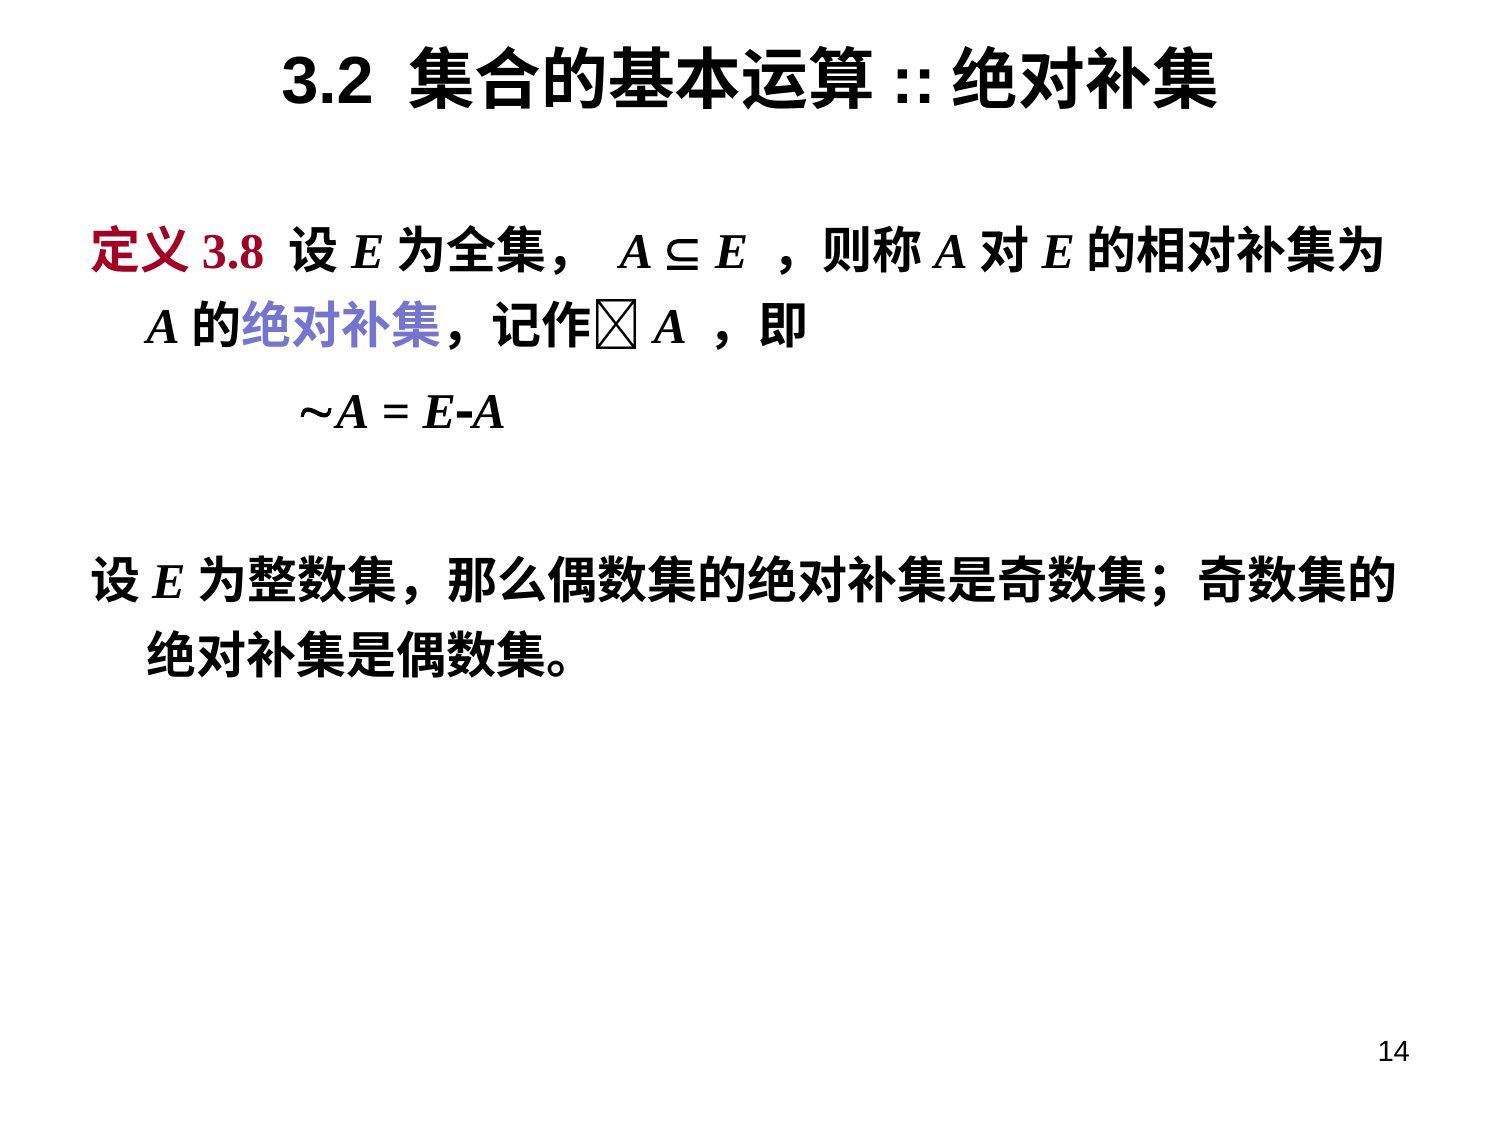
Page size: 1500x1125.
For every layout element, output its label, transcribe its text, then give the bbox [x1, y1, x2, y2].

list 定义3.8 设E为全集， A  E ，则称A对E的相对补集为A的绝对补集，记作A ，即 A = EA 设E为整数集，那么偶数集的绝对补集是奇数集；奇数集的绝对补集是偶数集。 [74, 196, 1426, 940]
title 3.2 集合的基本运算::绝对补集 [70, 42, 1430, 112]
slide_number 14 [1074, 1024, 1426, 1103]
